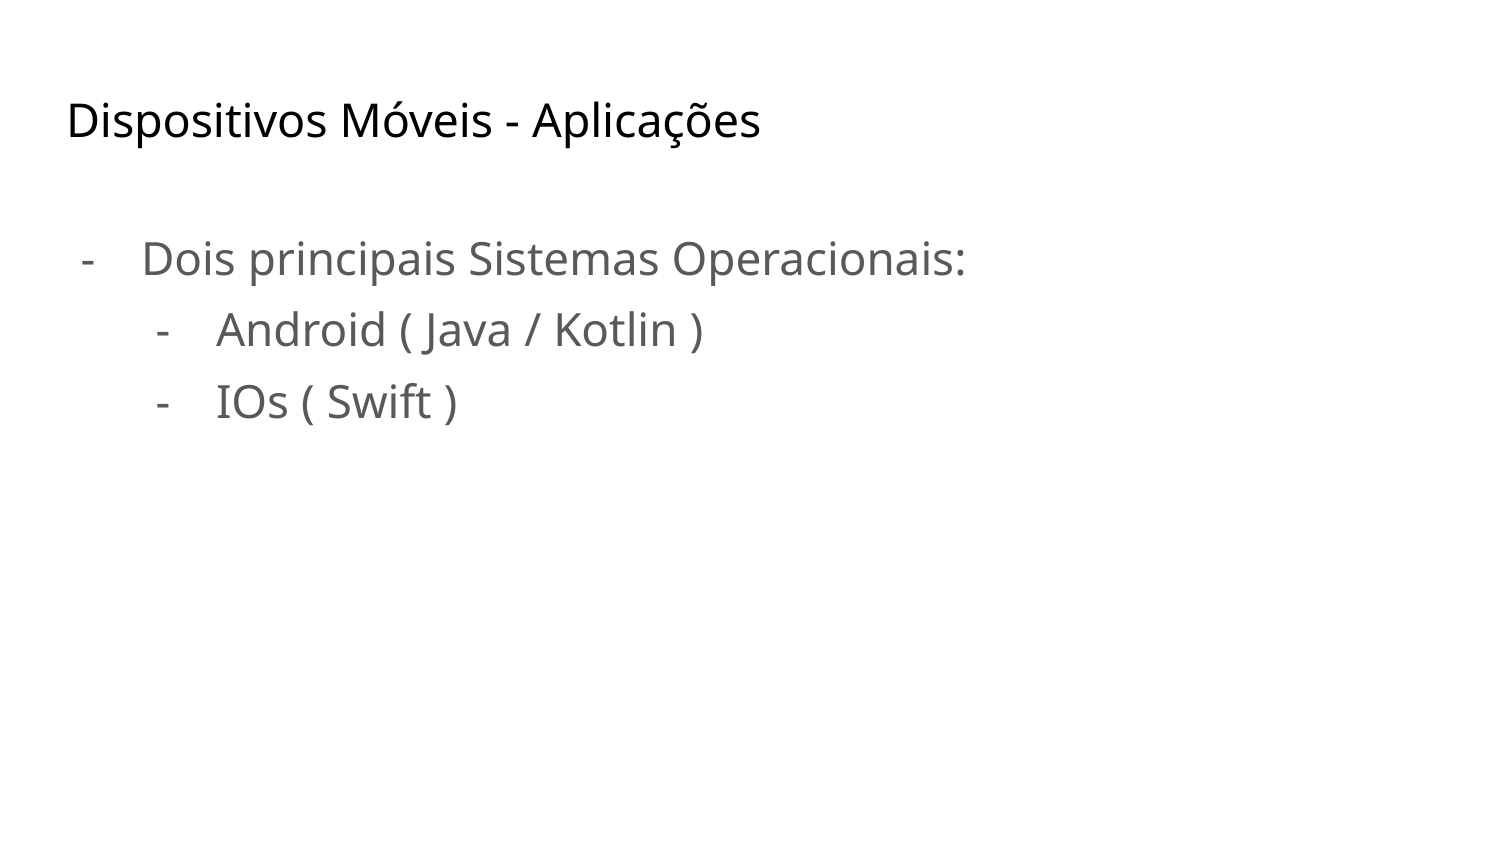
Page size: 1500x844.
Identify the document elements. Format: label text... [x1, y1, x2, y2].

list Dois principais Sistemas Operacionais: Android ( Java / Kotlin ) IOs ( Swift ) [51, 201, 1449, 762]
title Dispositivos Móveis - Aplicações [51, 72, 1449, 167]
